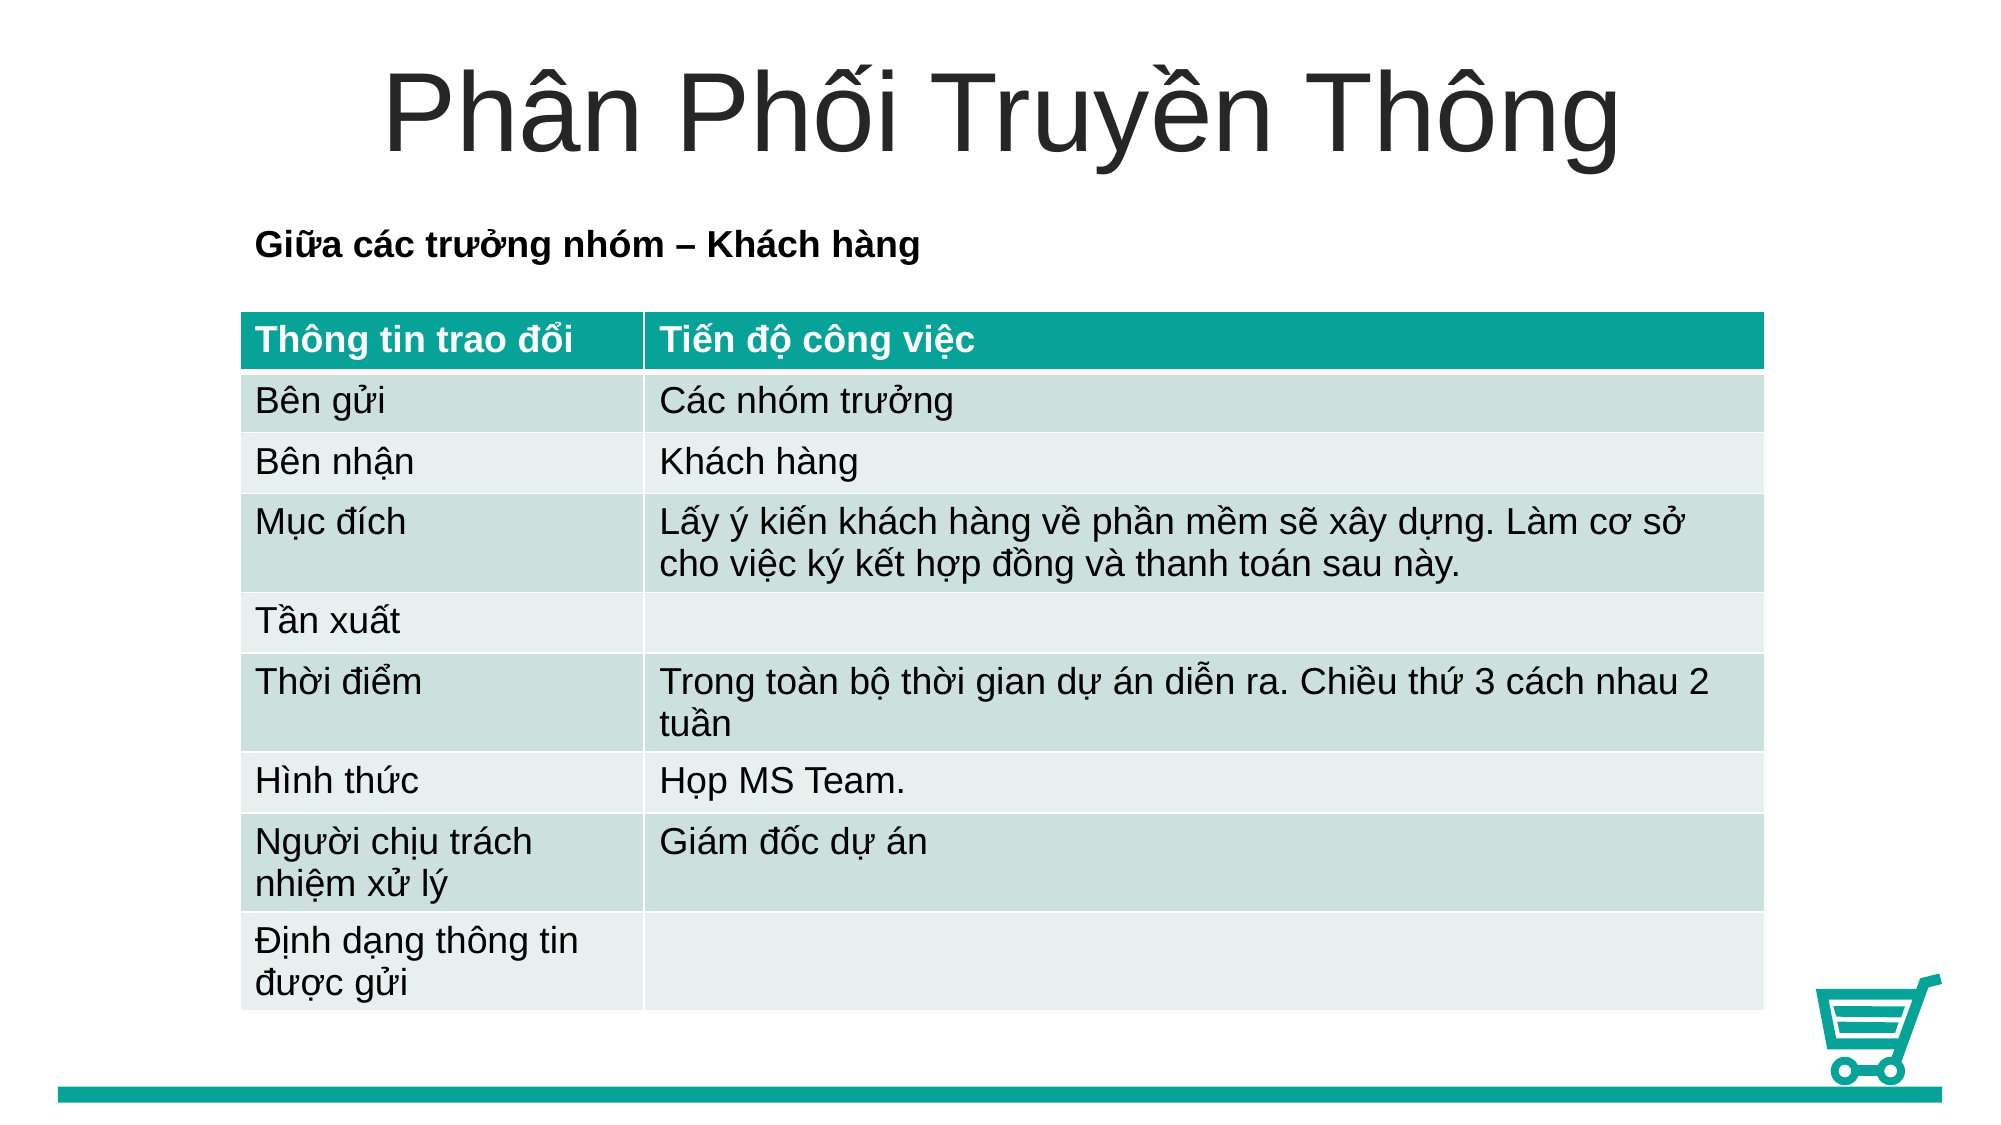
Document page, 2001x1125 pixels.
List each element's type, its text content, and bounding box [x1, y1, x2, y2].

table_cell [645, 913, 1764, 1010]
table_cell Mục đích [241, 494, 643, 592]
table_cell Định dạng thông tin được gửi [241, 913, 643, 1010]
table_header Tiến độ công việc [645, 312, 1764, 369]
text_box Giữa các trưởng nhóm – Khách hàng [239, 212, 1128, 273]
table_cell Lấy ý kiến khách hàng về phần mềm sẽ xây dựng. Làm cơ sở cho việc ký kết hợp đồng và thanh toán sau này. [645, 494, 1764, 592]
table_cell Các nhóm trưởng [645, 375, 1764, 432]
table_cell Trong toàn bộ thời gian dự án diễn ra. Chiều thứ 3 cách nhau 2 tuần [645, 654, 1764, 751]
table_cell Người chịu trách nhiệm xử lý [241, 814, 643, 911]
table_cell Bên nhận [241, 433, 643, 493]
table_header Thông tin trao đổi [241, 312, 643, 369]
table_cell [645, 593, 1764, 652]
table_cell Thời điểm [241, 654, 643, 751]
list Phân Phối Truyền Thông [53, 55, 1952, 175]
table_cell Bên gửi [241, 375, 643, 432]
table_cell Họp MS Team. [645, 753, 1764, 812]
table_cell Giám đốc dự án [645, 814, 1764, 911]
table_cell Khách hàng [645, 433, 1764, 493]
table_cell Hình thức [241, 753, 643, 812]
table_cell Tần xuất [241, 593, 643, 652]
